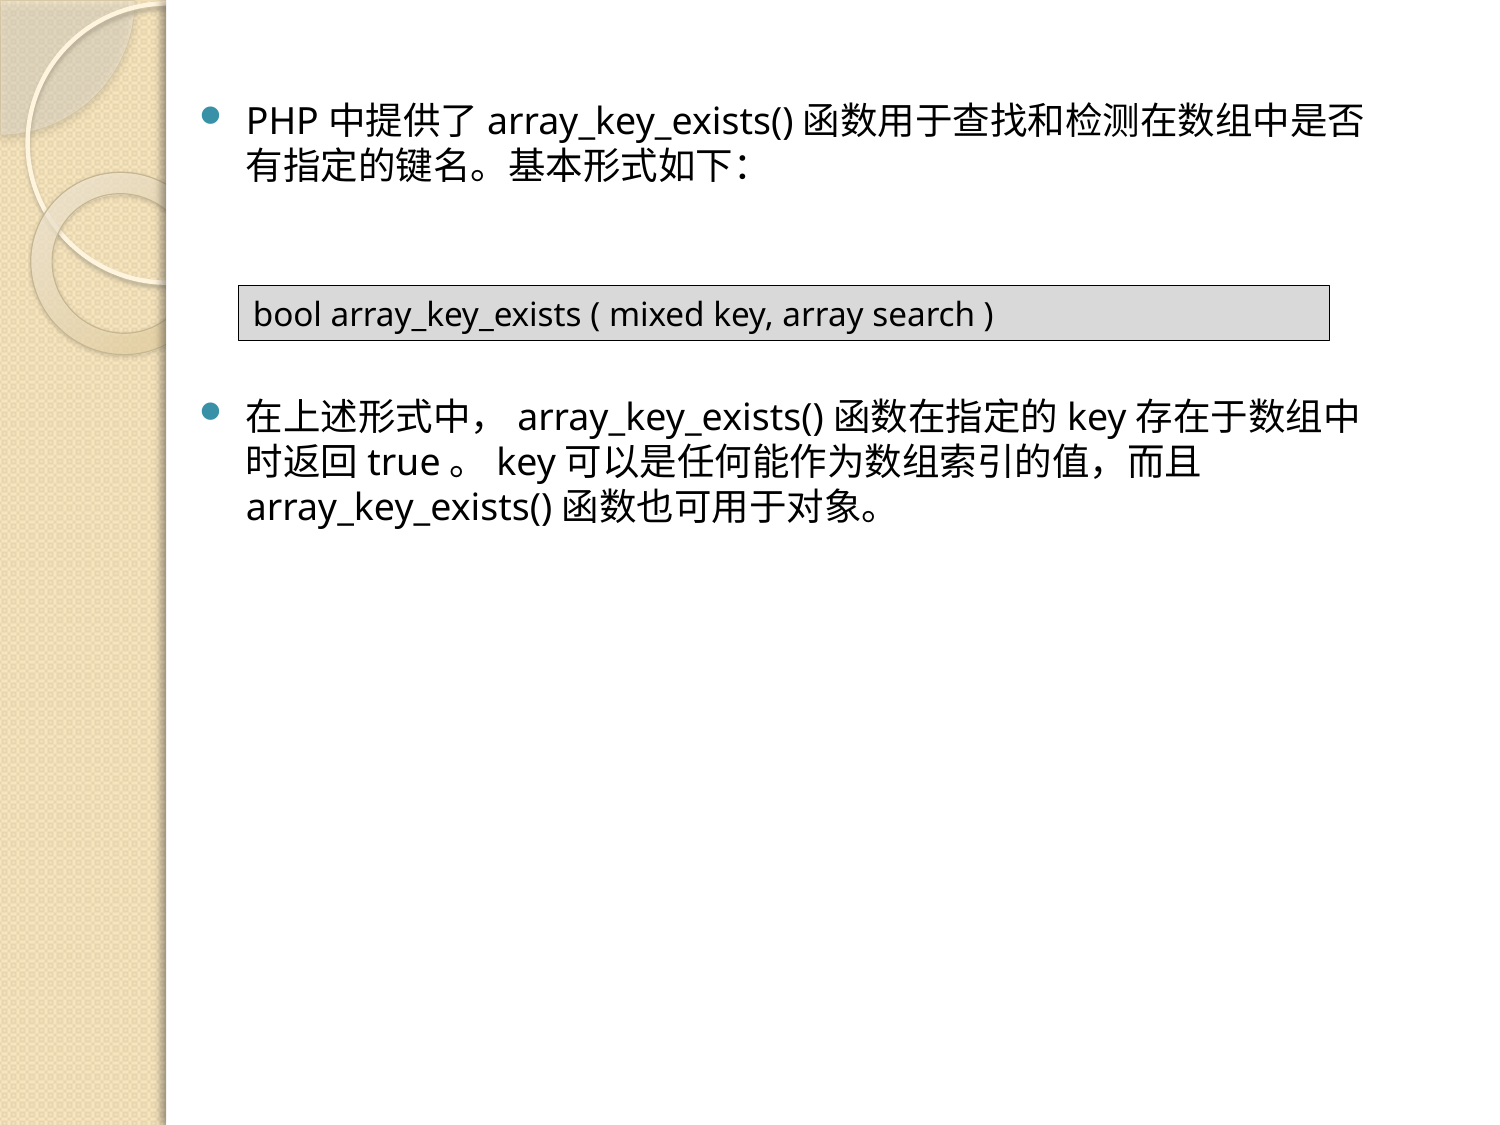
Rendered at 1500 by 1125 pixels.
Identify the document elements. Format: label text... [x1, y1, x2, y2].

text_box PHP中提供了array_key_exists()函数用于查找和检测在数组中是否有指定的键名。基本形式如下： [171, 90, 1402, 269]
text_box bool array_key_exists ( mixed key, array search ) [238, 285, 1330, 341]
text_box 在上述形式中，array_key_exists()函数在指定的key存在于数组中时返回true。key可以是任何能作为数组索引的值，而且array_key_exists()函数也可用于对象。 [171, 385, 1402, 988]
